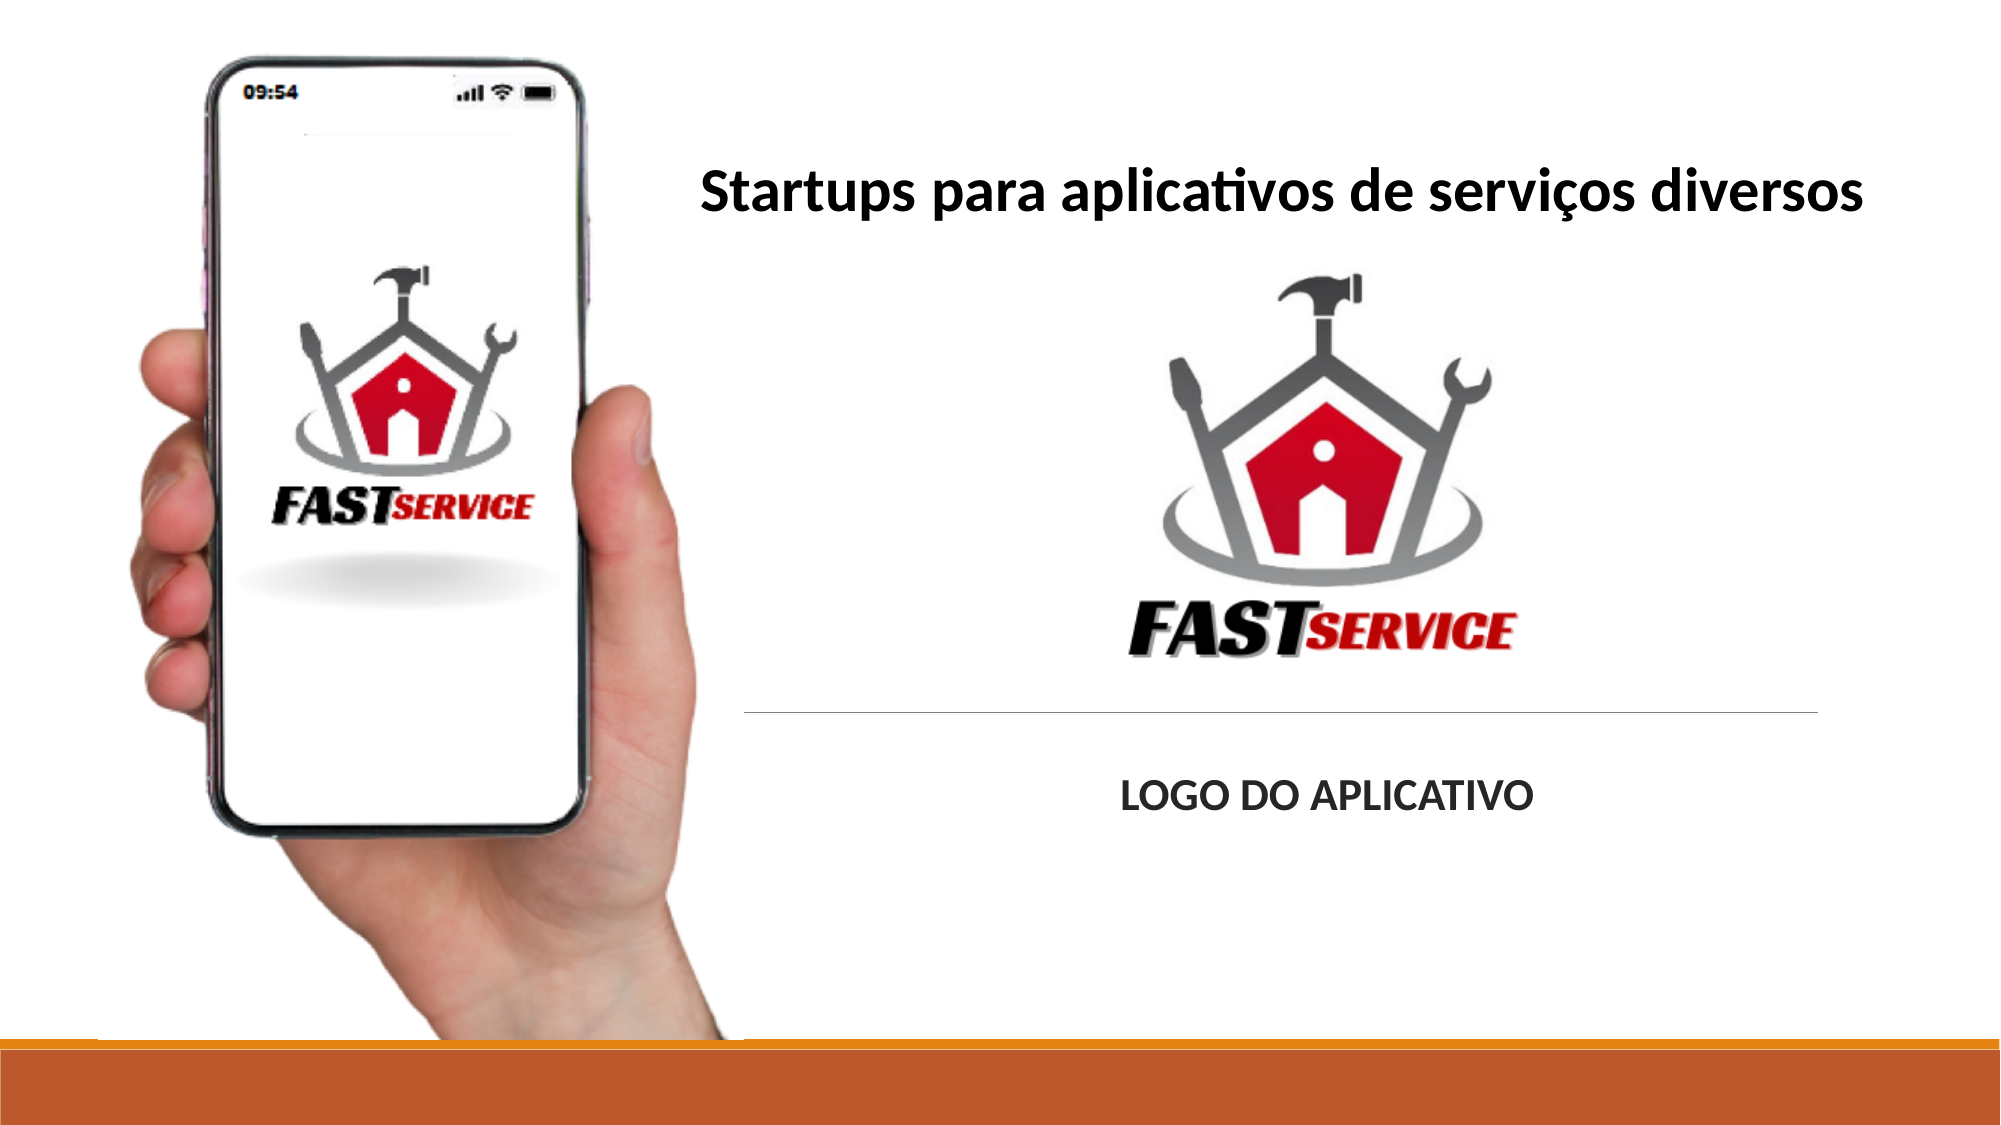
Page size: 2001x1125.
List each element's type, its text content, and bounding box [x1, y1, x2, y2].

text_box LOGO DO APLICATIVO [1105, 757, 1729, 828]
text_box Startups para aplicativos de serviços diversos [753, 141, 1942, 232]
picture [1071, 266, 1559, 697]
picture [97, 40, 745, 1040]
